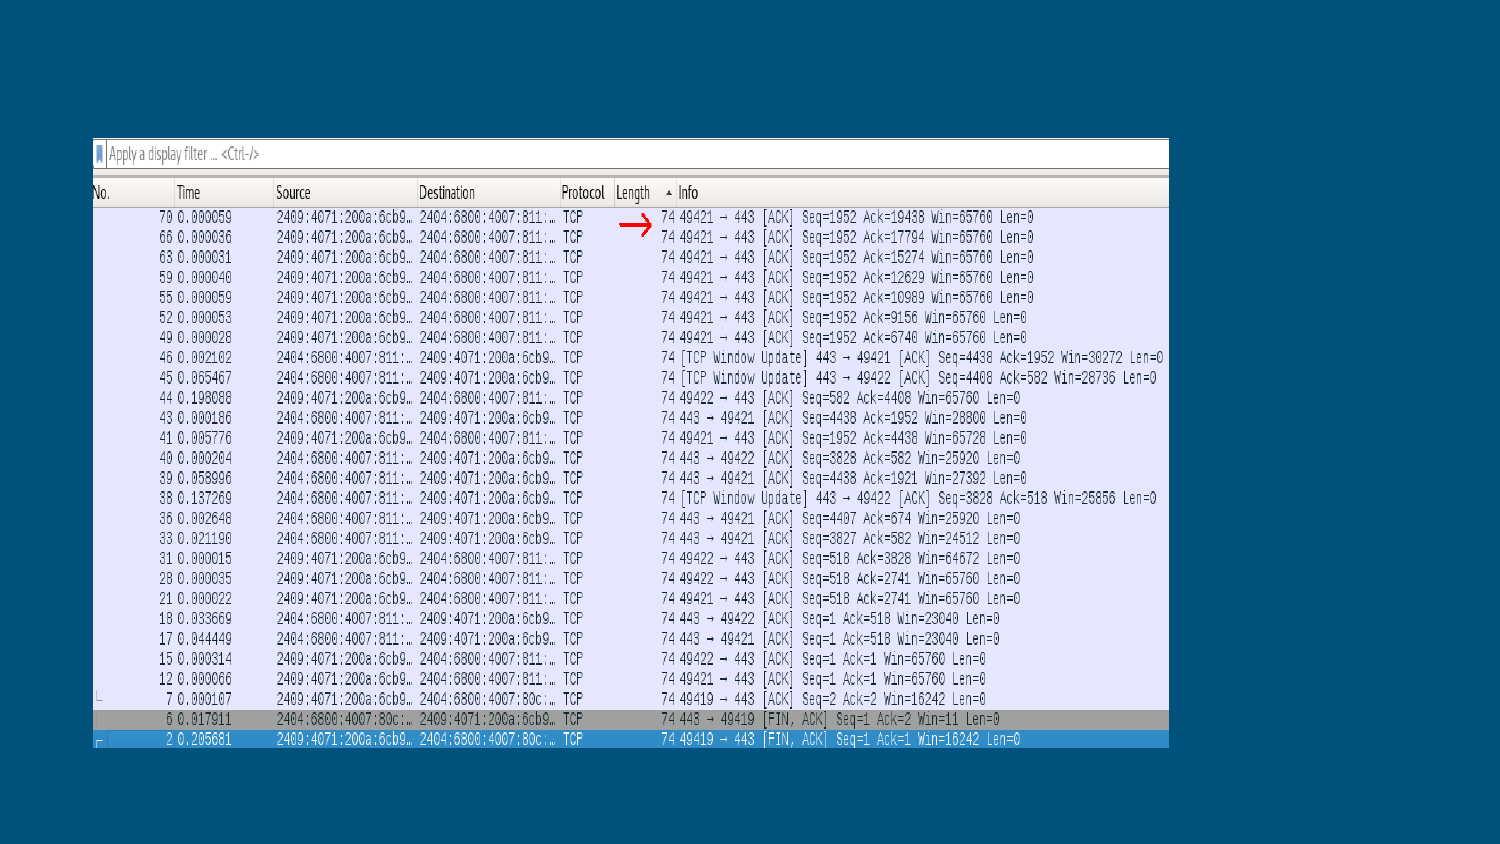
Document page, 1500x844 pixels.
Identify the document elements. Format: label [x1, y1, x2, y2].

picture [94, 139, 1168, 747]
